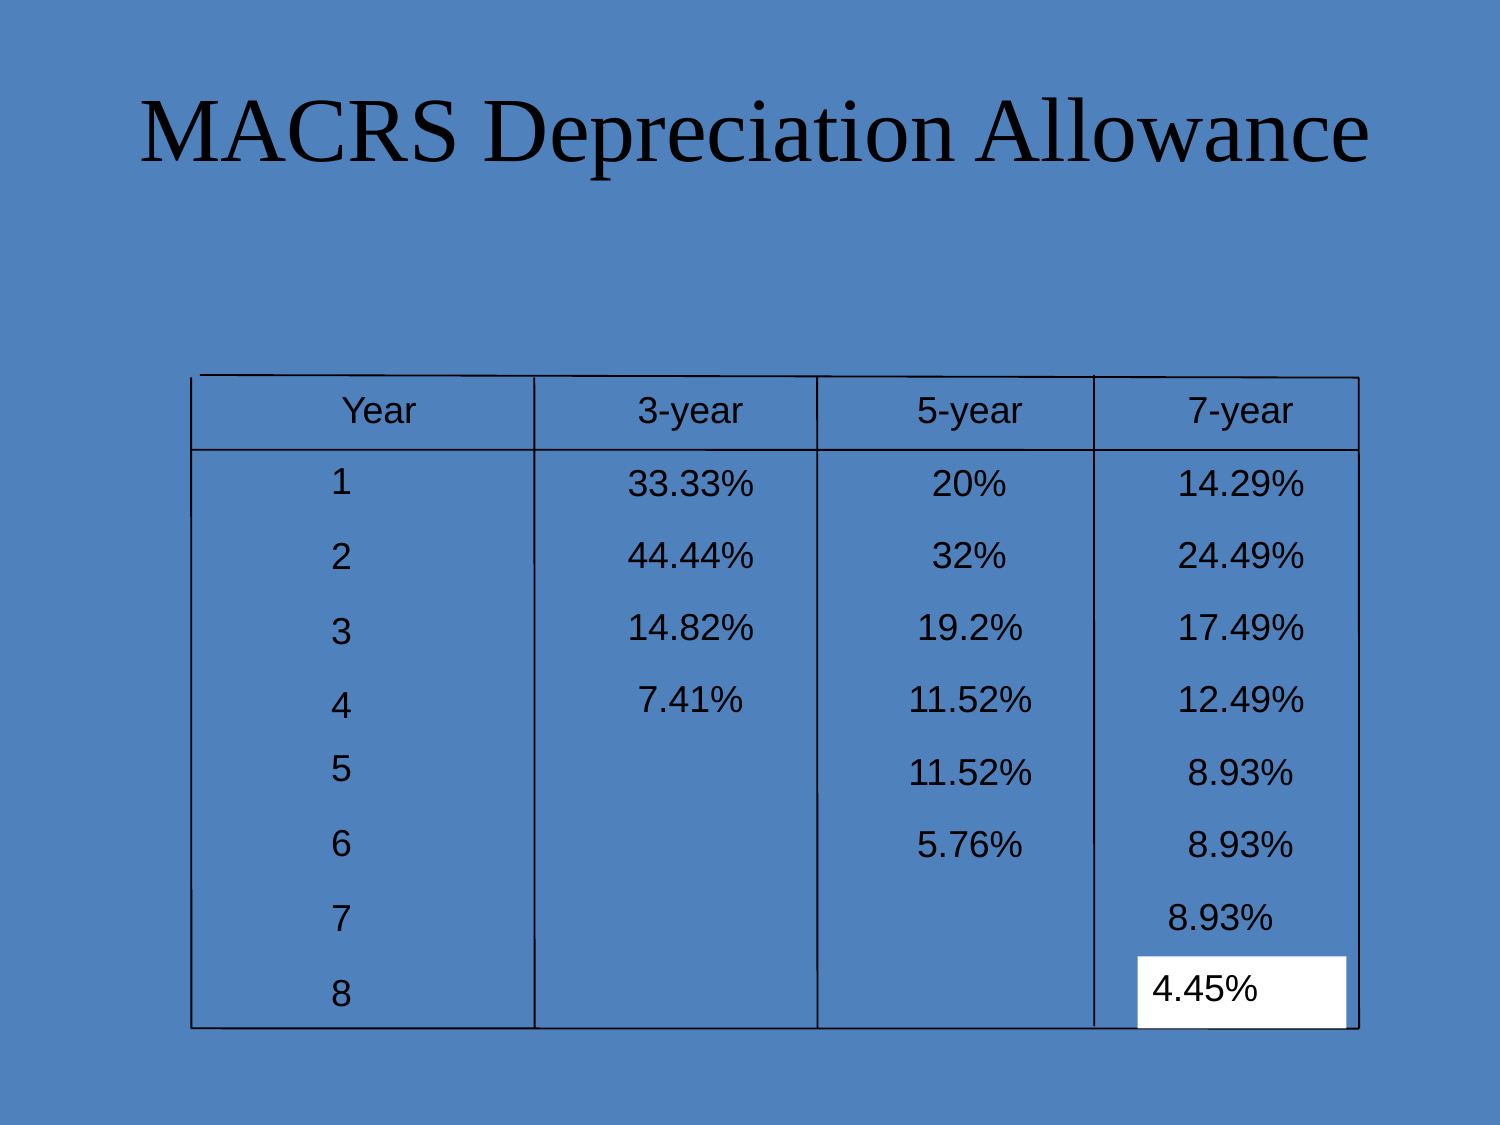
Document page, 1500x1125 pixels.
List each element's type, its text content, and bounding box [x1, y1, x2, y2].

text_box 4 [316, 674, 367, 734]
text_box 20% [931, 458, 1007, 504]
text_box 7.41% [637, 675, 744, 721]
text_box 5-year [917, 386, 1024, 432]
text_box 8 [316, 961, 367, 1022]
text_box 8.93% [1187, 747, 1294, 793]
text_box 4.45% [1137, 956, 1347, 1029]
text_box 44.44% [627, 530, 755, 576]
text_box 6 [316, 811, 367, 872]
text_box 11.52% [908, 747, 1033, 793]
title MACRS Depreciation Allowance [50, 50, 1463, 200]
text_box 5.76% [917, 820, 1024, 866]
text_box 14.82% [627, 603, 755, 649]
text_box 32% [931, 530, 1007, 576]
text_box 3 [316, 599, 367, 660]
text_box 5 [316, 736, 367, 797]
text_box 8.93% [1187, 820, 1294, 866]
text_box 12.49% [1177, 675, 1305, 721]
text_box 24.49% [1177, 530, 1305, 576]
text_box 33.33% [627, 458, 755, 504]
text_box Year [341, 386, 428, 432]
text_box 7-year [1187, 386, 1294, 432]
text_box 17.49% [1177, 603, 1305, 649]
text_box 11.52% [908, 675, 1033, 721]
text_box 19.2% [917, 603, 1024, 649]
text_box 3-year [637, 386, 744, 432]
text_box 14.29% [1177, 458, 1305, 504]
text_box 7 [316, 886, 367, 947]
text_box 8.93% [1167, 892, 1274, 938]
text_box 2 [316, 524, 367, 585]
text_box 1 [316, 449, 367, 510]
